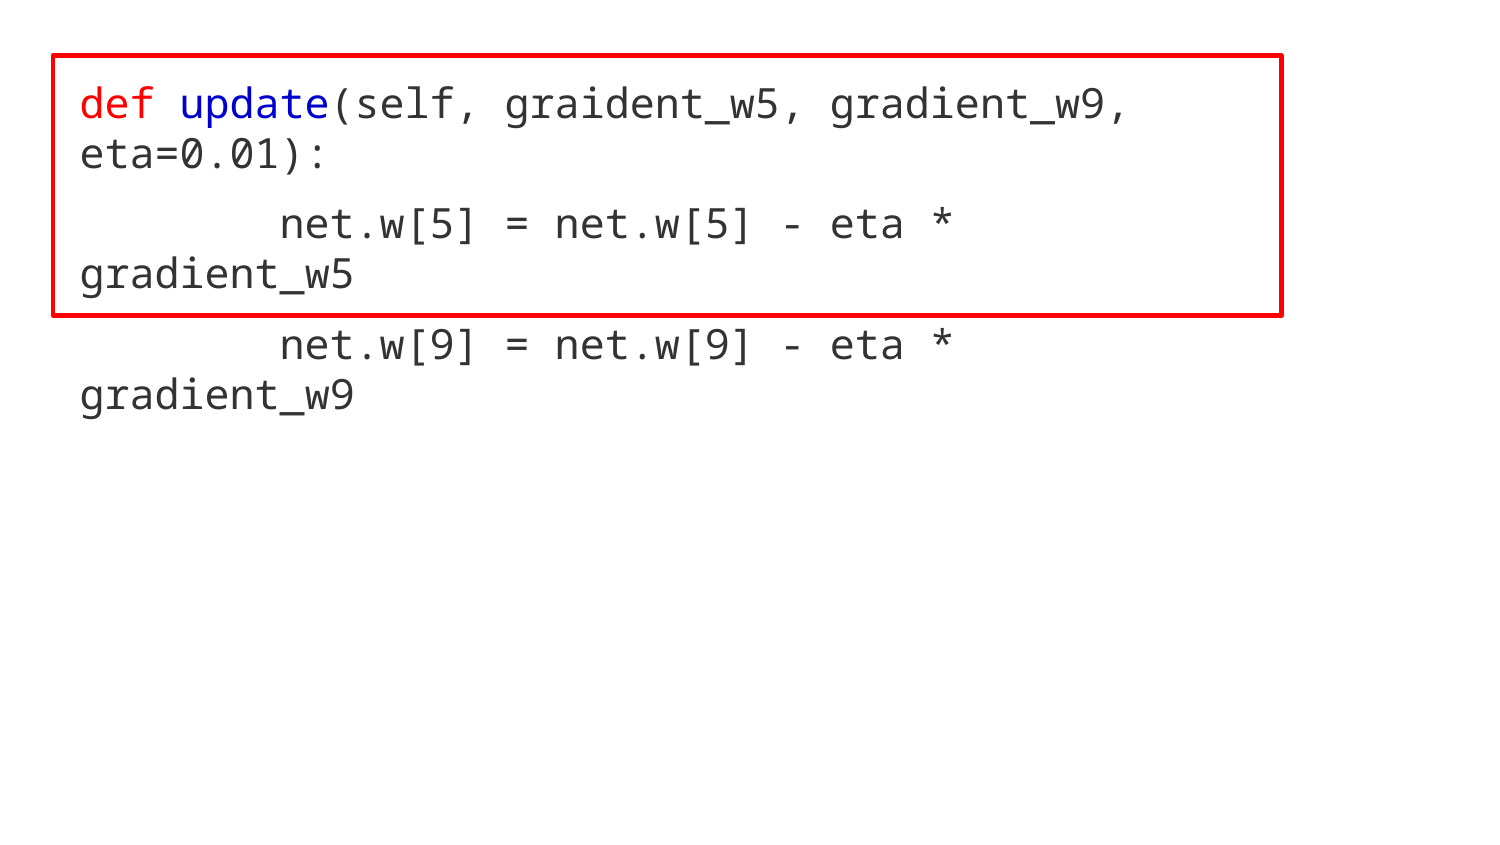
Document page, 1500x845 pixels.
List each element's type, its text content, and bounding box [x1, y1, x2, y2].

text_box def update(self, graident_w5, gradient_w9, eta=0.01): net.w[5] = net.w[5] - eta * gradient_w5 net.w[9] = net.w[9] - eta * gradient_w9 [64, 316, 1247, 426]
text_box [53, 55, 1282, 316]
